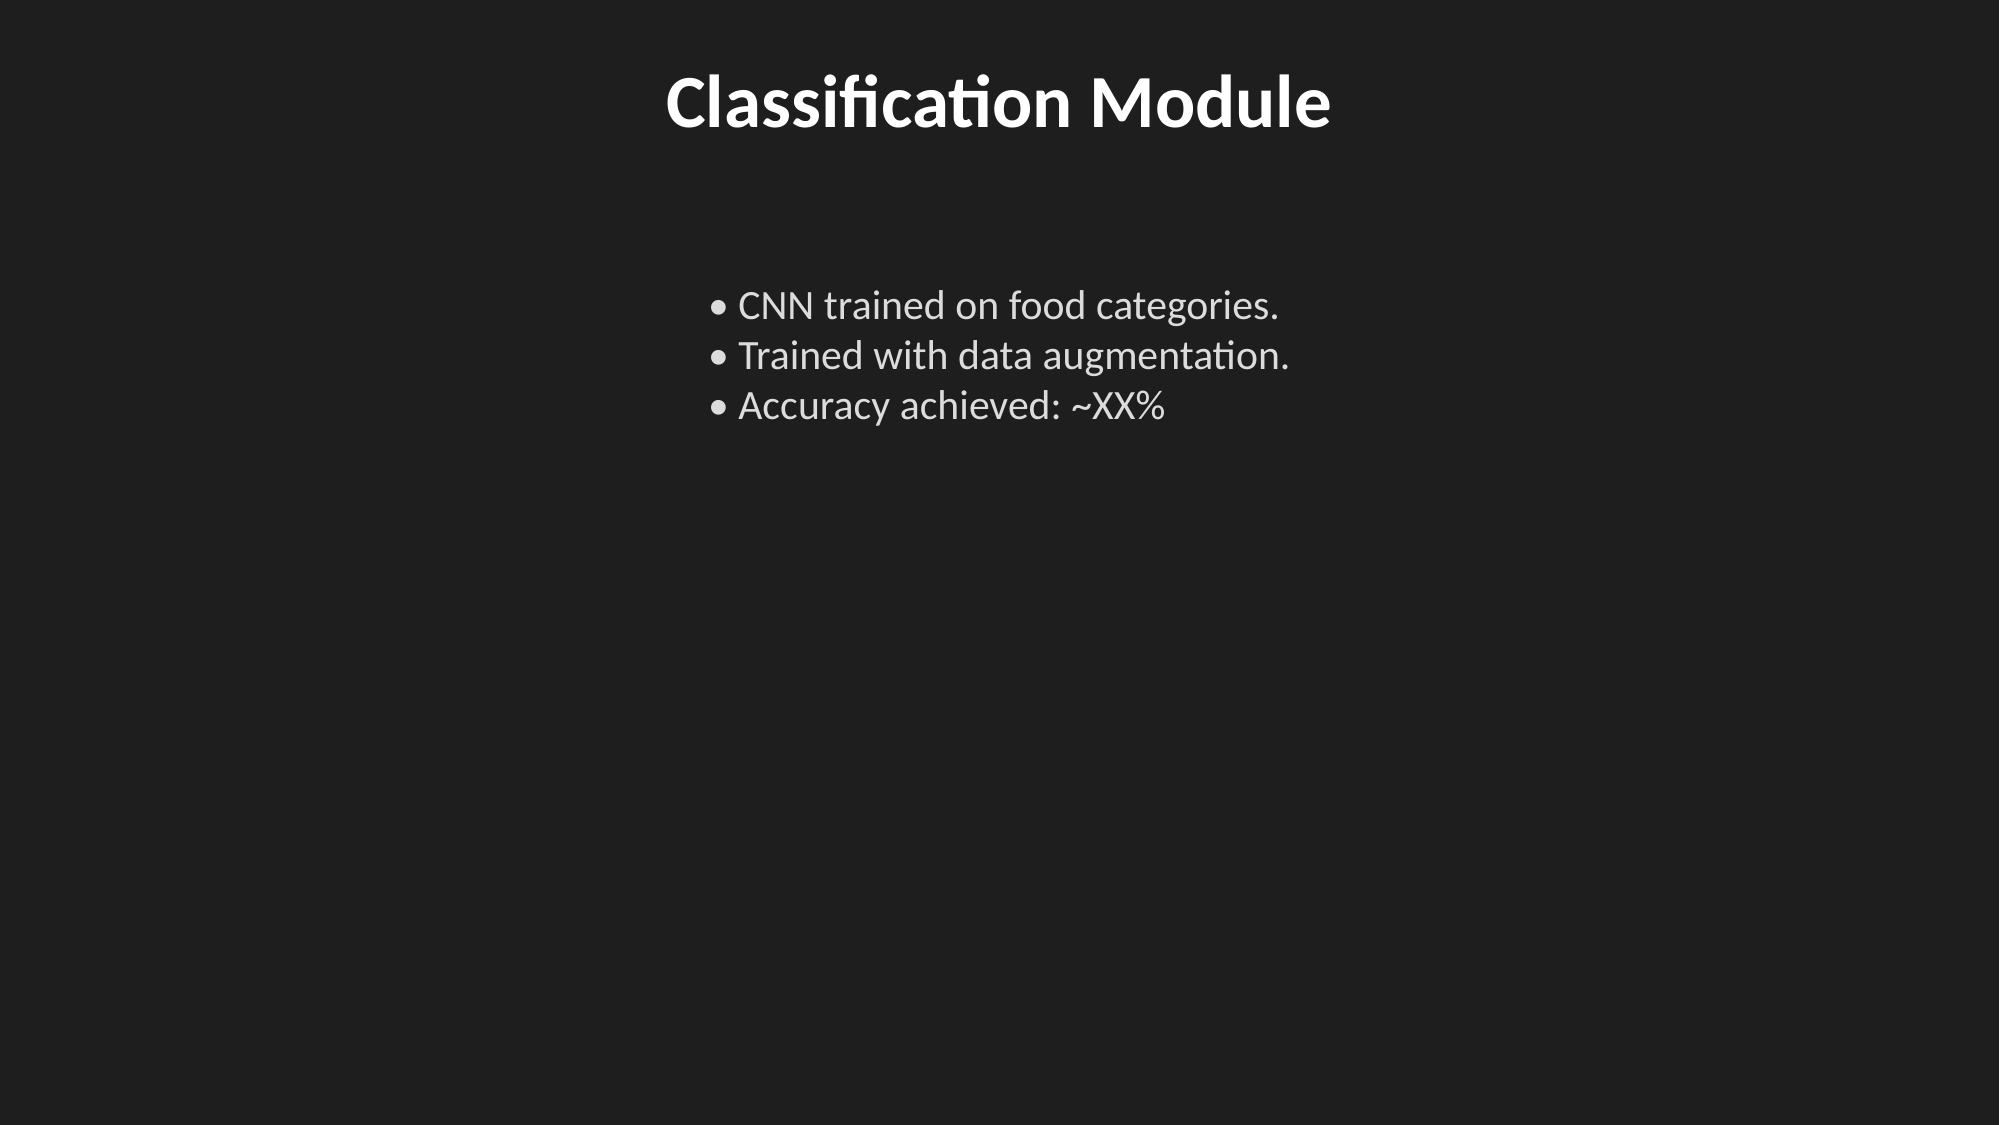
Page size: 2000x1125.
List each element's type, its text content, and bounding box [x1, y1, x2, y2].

text_box • CNN trained on food categories. • Trained with data augmentation. • Accuracy achieved: ~XX% [693, 224, 1306, 435]
text_box Classification Module [651, 44, 1348, 150]
